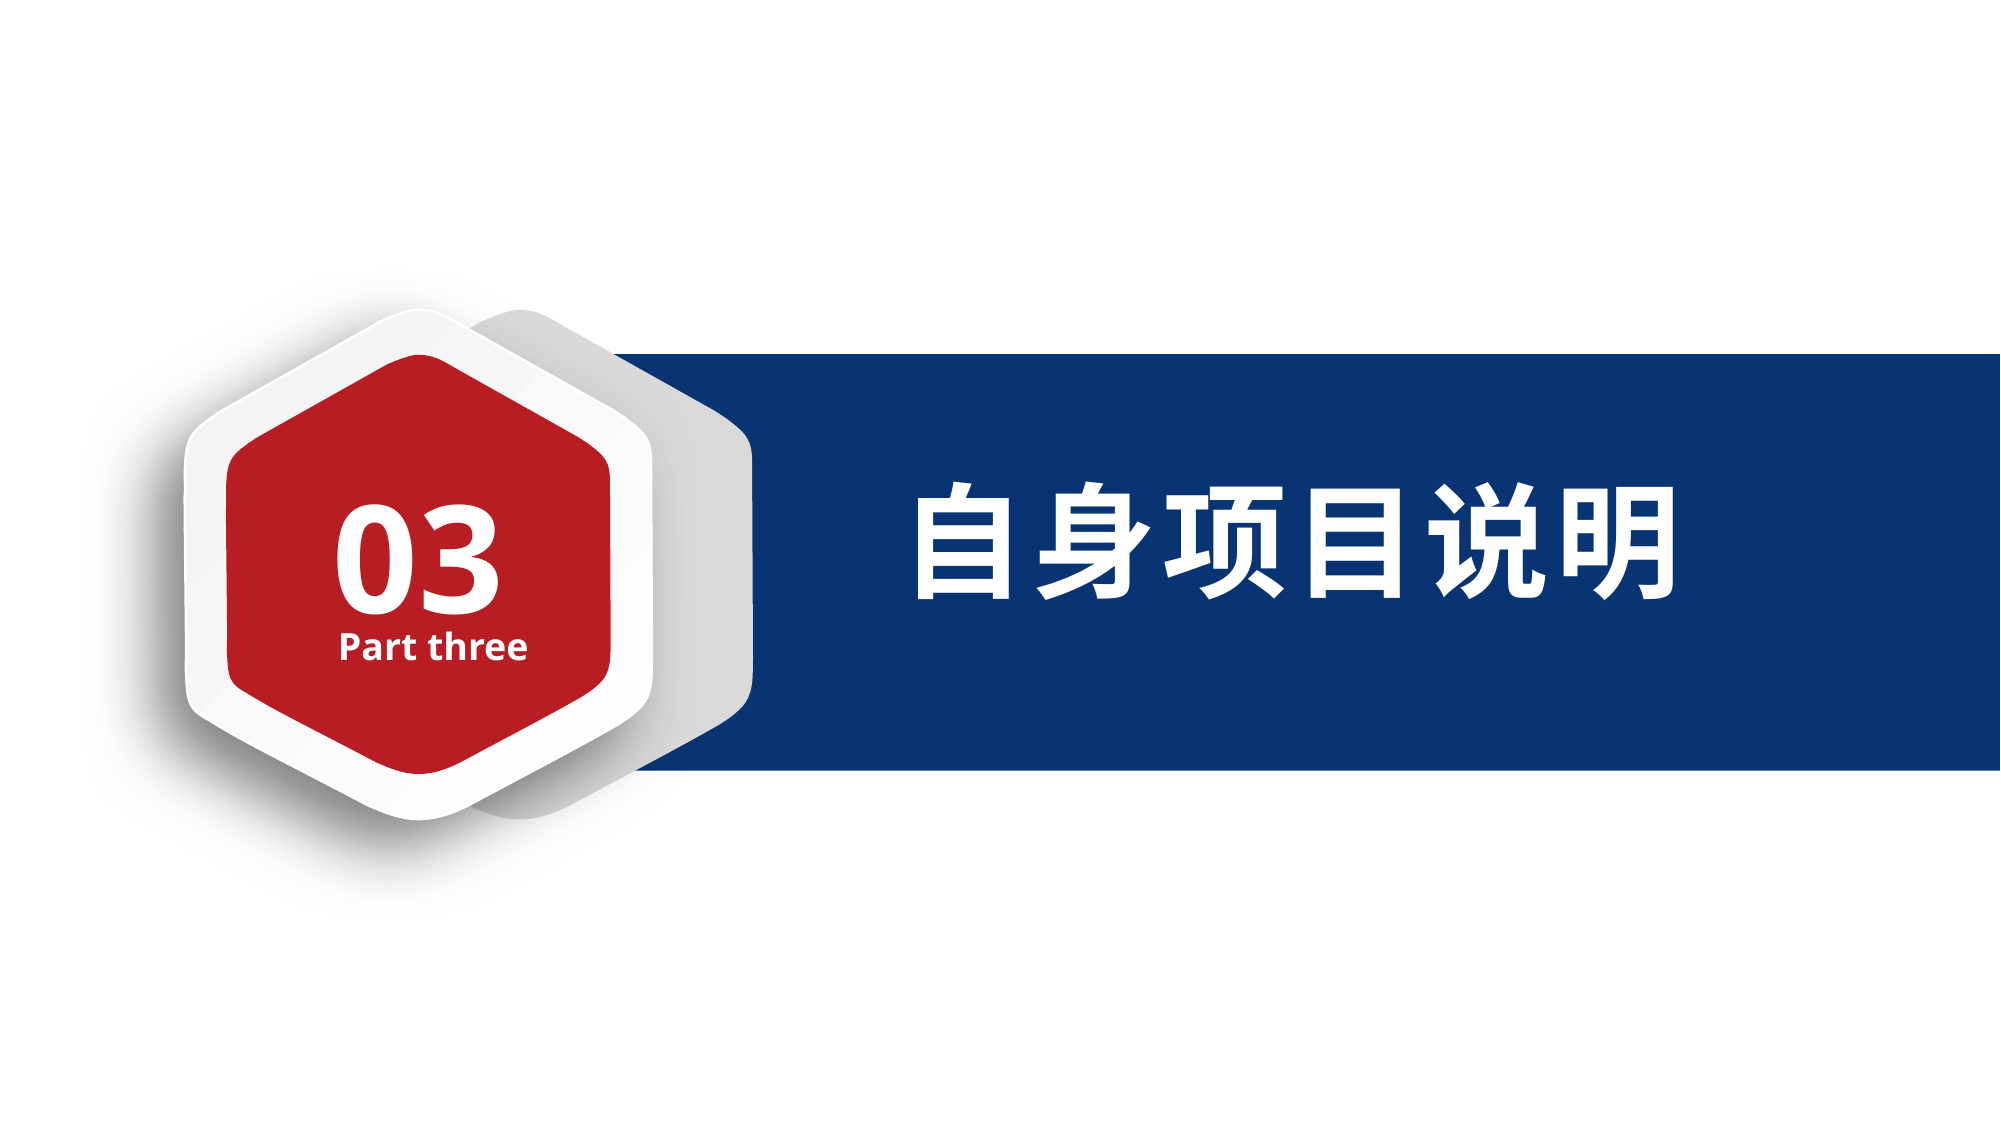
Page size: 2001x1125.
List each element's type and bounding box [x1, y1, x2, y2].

text_box [857, 456, 1828, 668]
text_box [184, 309, 753, 820]
text_box [753, 353, 2000, 772]
